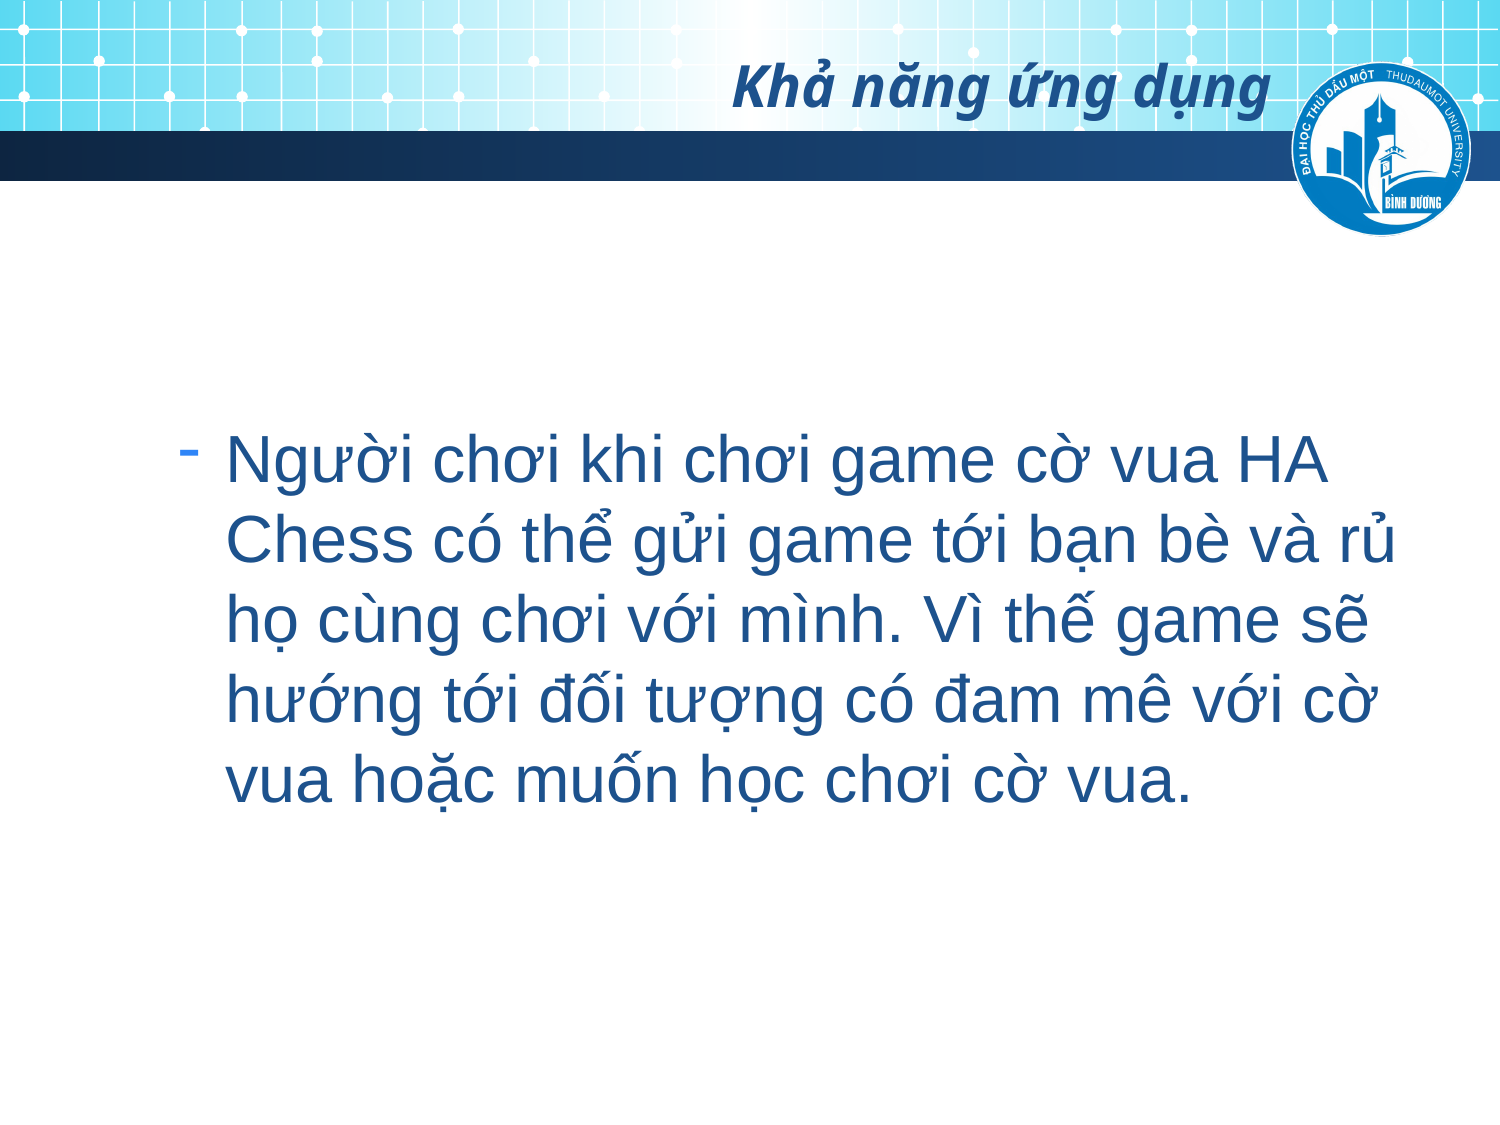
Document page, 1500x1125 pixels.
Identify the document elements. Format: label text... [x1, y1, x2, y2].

list Người chơi khi chơi game cờ vua HA Chess có thể gửi game tới bạn bè và rủ họ cùng chơi với mình. Vì thế game sẽ hướng tới đối tượng có đam mê với cờ vua hoặc muốn học chơi cờ vua. [88, 408, 1439, 1088]
title Khả năng ứng dụng [75, 37, 1288, 130]
picture [1287, 42, 1476, 248]
